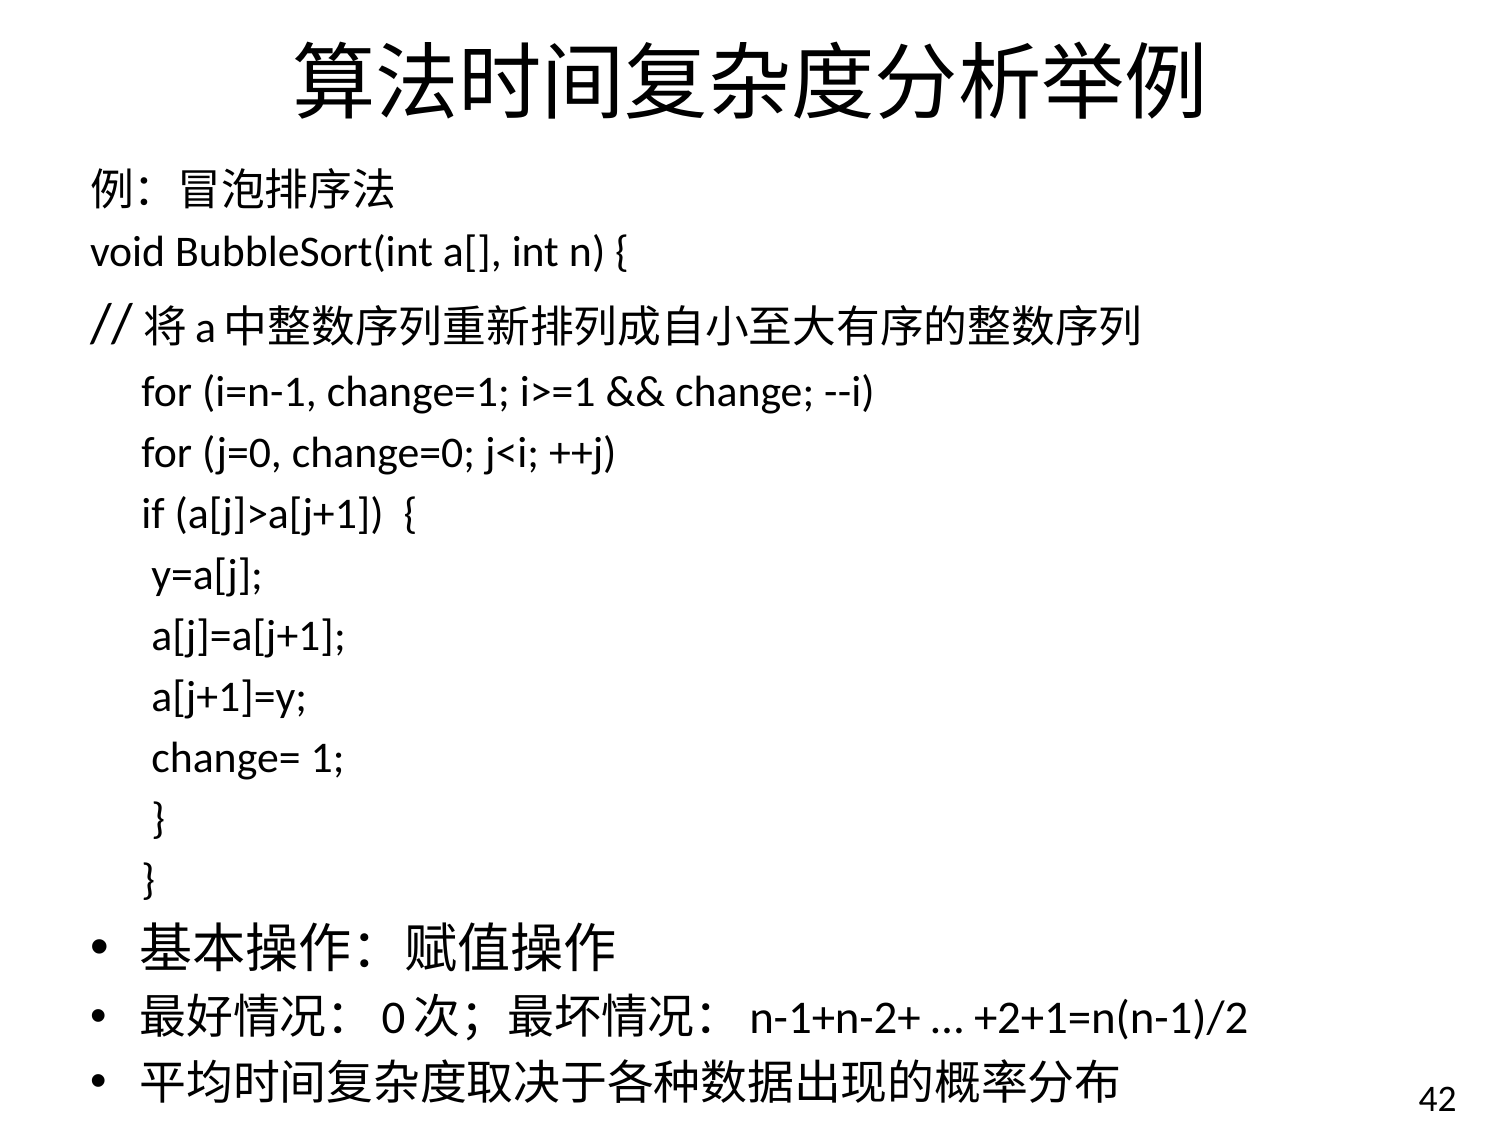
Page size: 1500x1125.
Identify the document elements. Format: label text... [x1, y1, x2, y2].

slide_number 42 [1403, 1066, 1500, 1125]
list 例：冒泡排序法 void BubbleSort(int a[], int n) { //将a中整数序列重新排列成自小至大有序的整数序列 for (i=n-1, change=1; i>=1 && change; --i) for (j=0, change=0; j<i; ++j) if (a[j]>a[j+1]) { y=a[j]; a[j]=a[j+1]; a[j+1]=y; change= 1; } } 基本操作：赋值操作 最好情况：0次；最坏情况：n-1+n-2+ … +2+1=n(n-1)/2 平均时间复杂度取决于各种数据出现的概率分布 [75, 149, 1425, 1125]
title 算法时间复杂度分析举例 [75, 8, 1425, 149]
